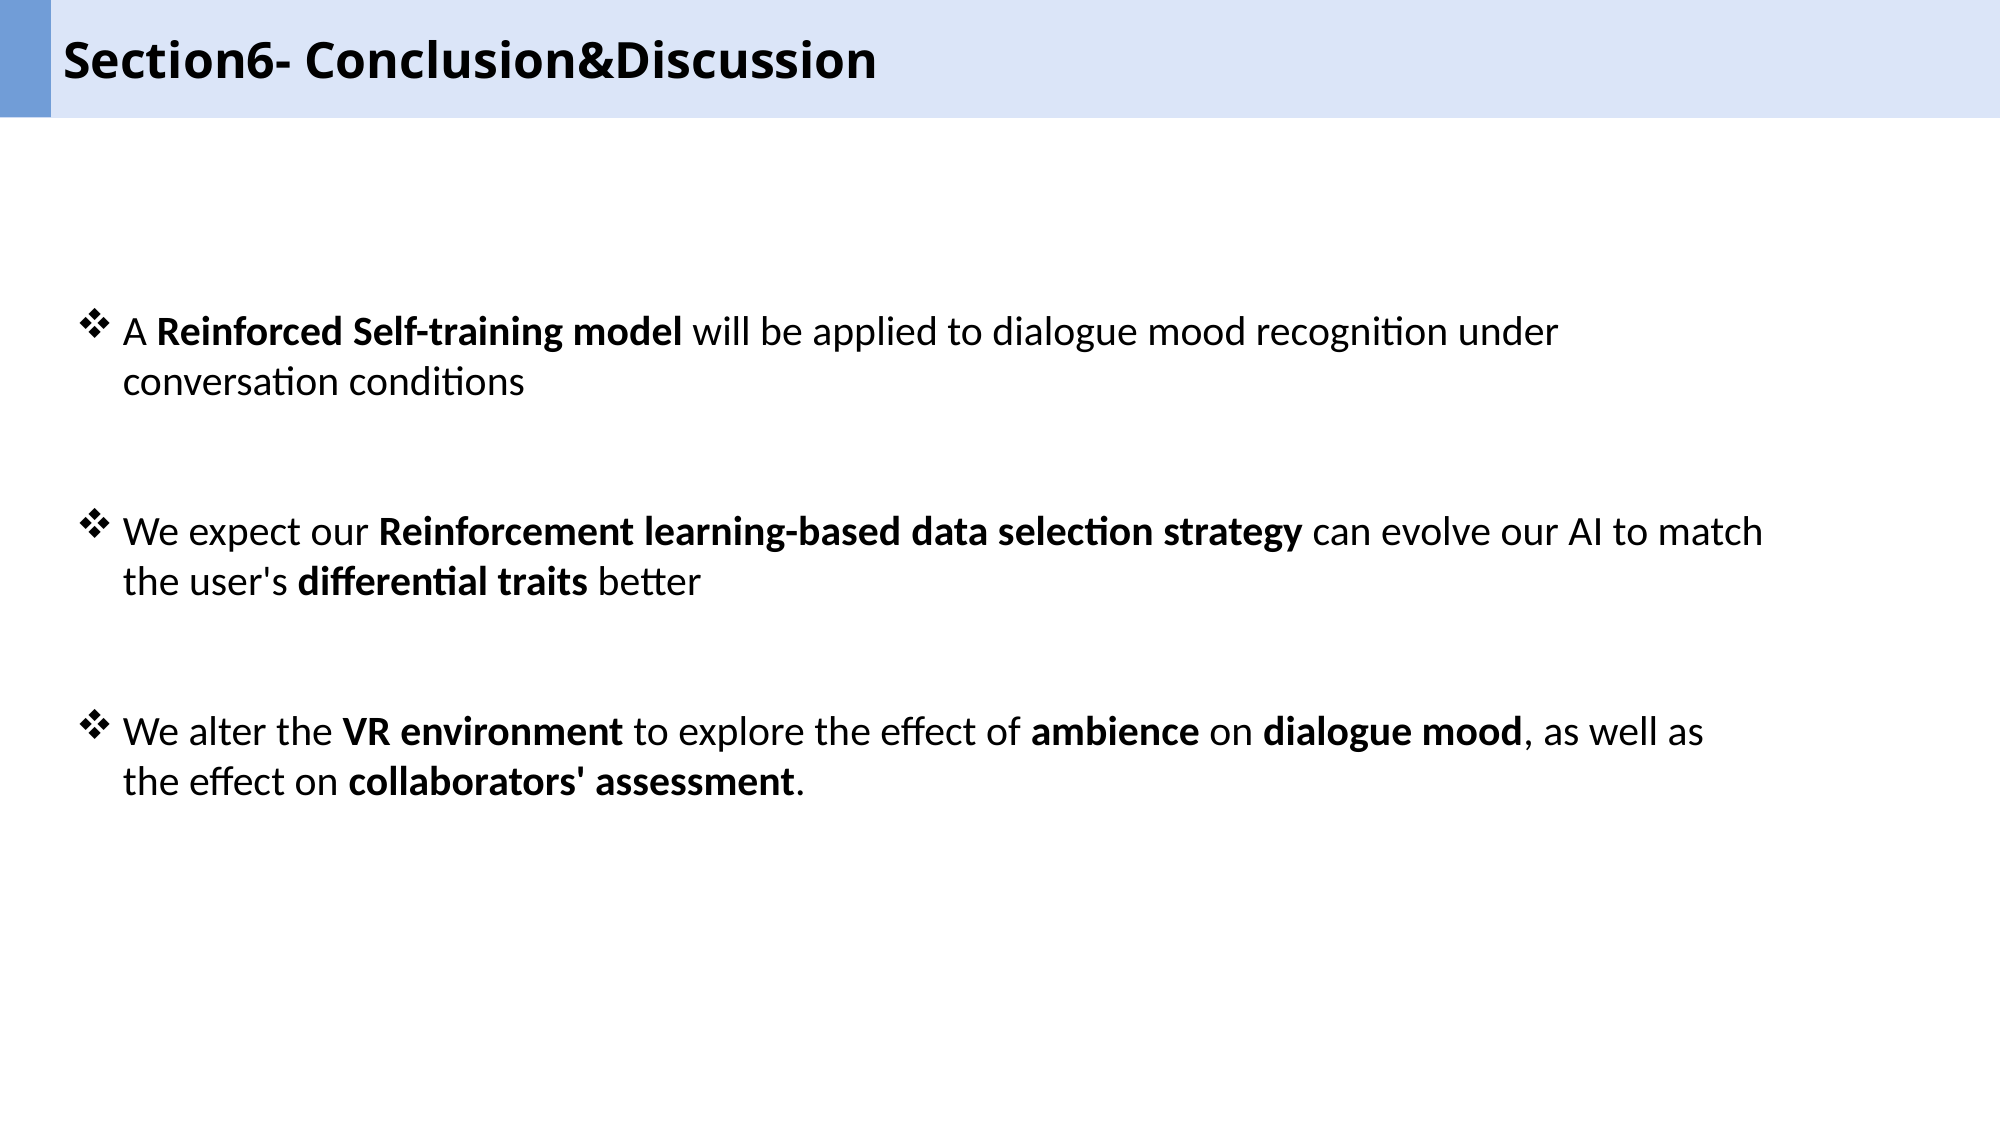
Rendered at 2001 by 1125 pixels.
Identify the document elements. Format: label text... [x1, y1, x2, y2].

text_box A Reinforced Self-training model will be applied to dialogue mood recognition under conversation conditions We expect our Reinforcement learning-based data selection strategy can evolve our AI to match the user's differential traits better We alter the VR environment to explore the effect of ambience on dialogue mood, as well as the effect on collaborators' assessment. [61, 296, 1779, 812]
text_box Section6- Conclusion&Discussion [48, 21, 894, 97]
